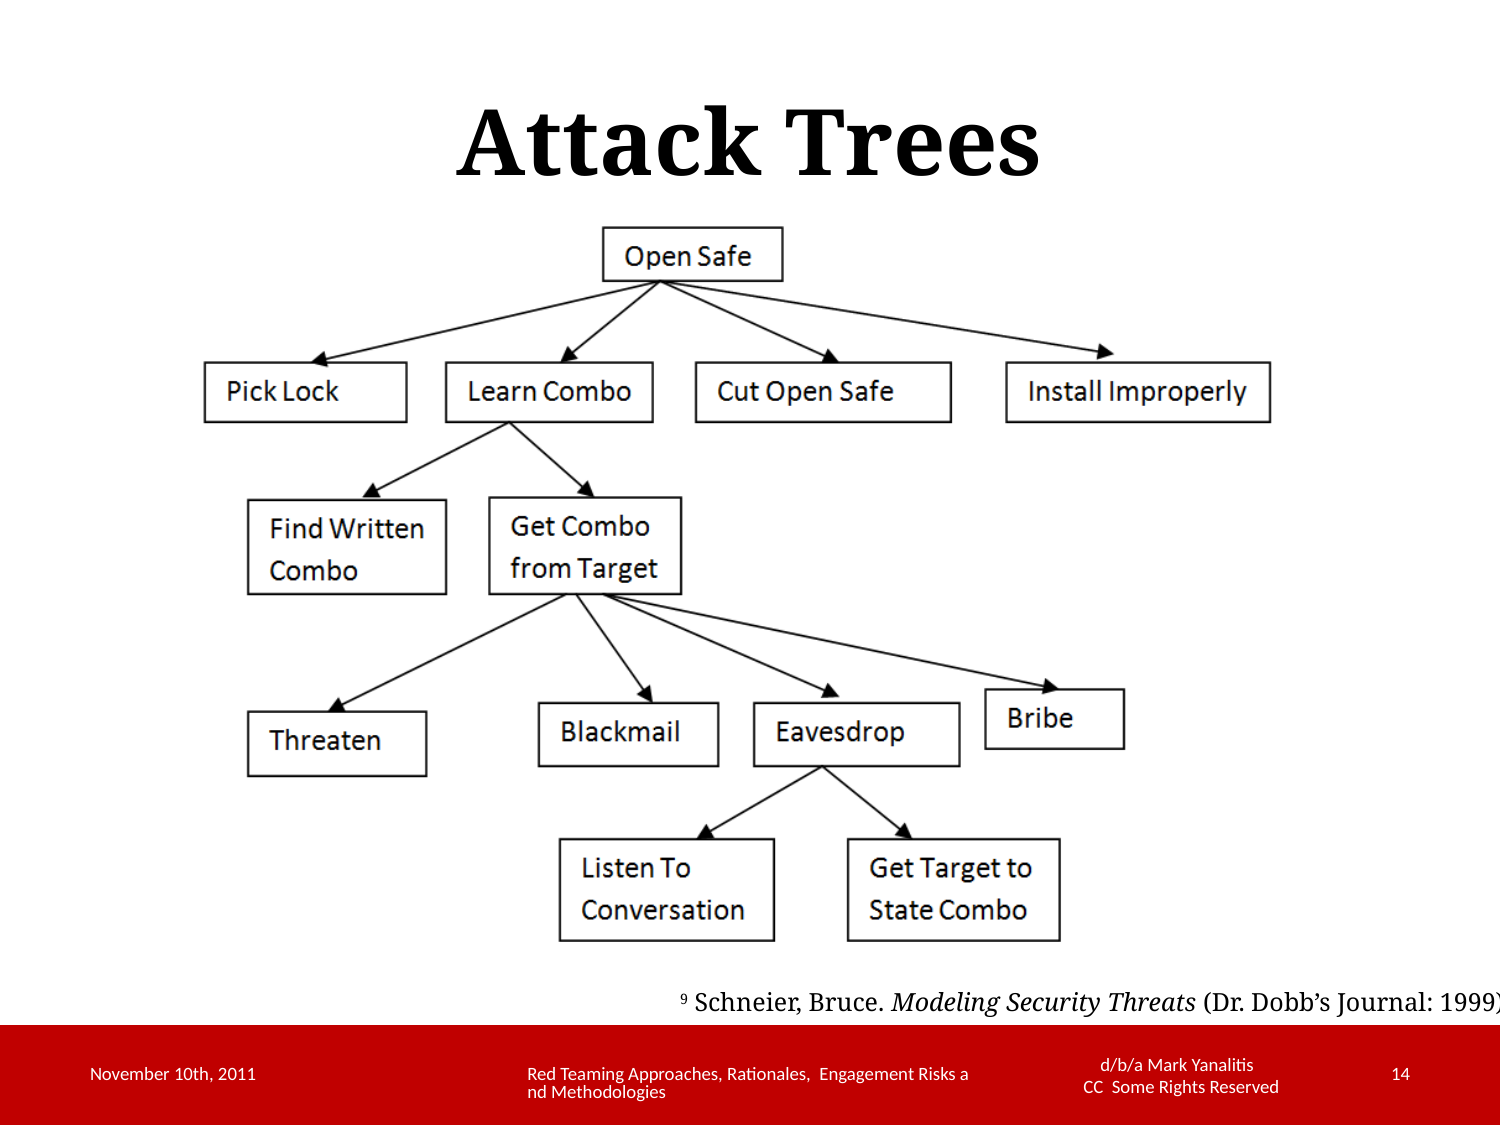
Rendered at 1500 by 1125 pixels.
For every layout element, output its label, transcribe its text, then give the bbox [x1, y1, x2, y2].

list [174, 219, 1280, 963]
footer Red Teaming Approaches, Rationales, Engagement Risks and Methodologies [512, 1042, 988, 1103]
title Attack Trees [75, 45, 1425, 233]
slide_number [75, 1042, 438, 1103]
text_box 9 Schneier, Bruce. Modeling Security Threats (Dr. Dobb’s Journal: 1999) [665, 979, 1500, 1025]
slide_number 14 [1362, 1042, 1425, 1103]
